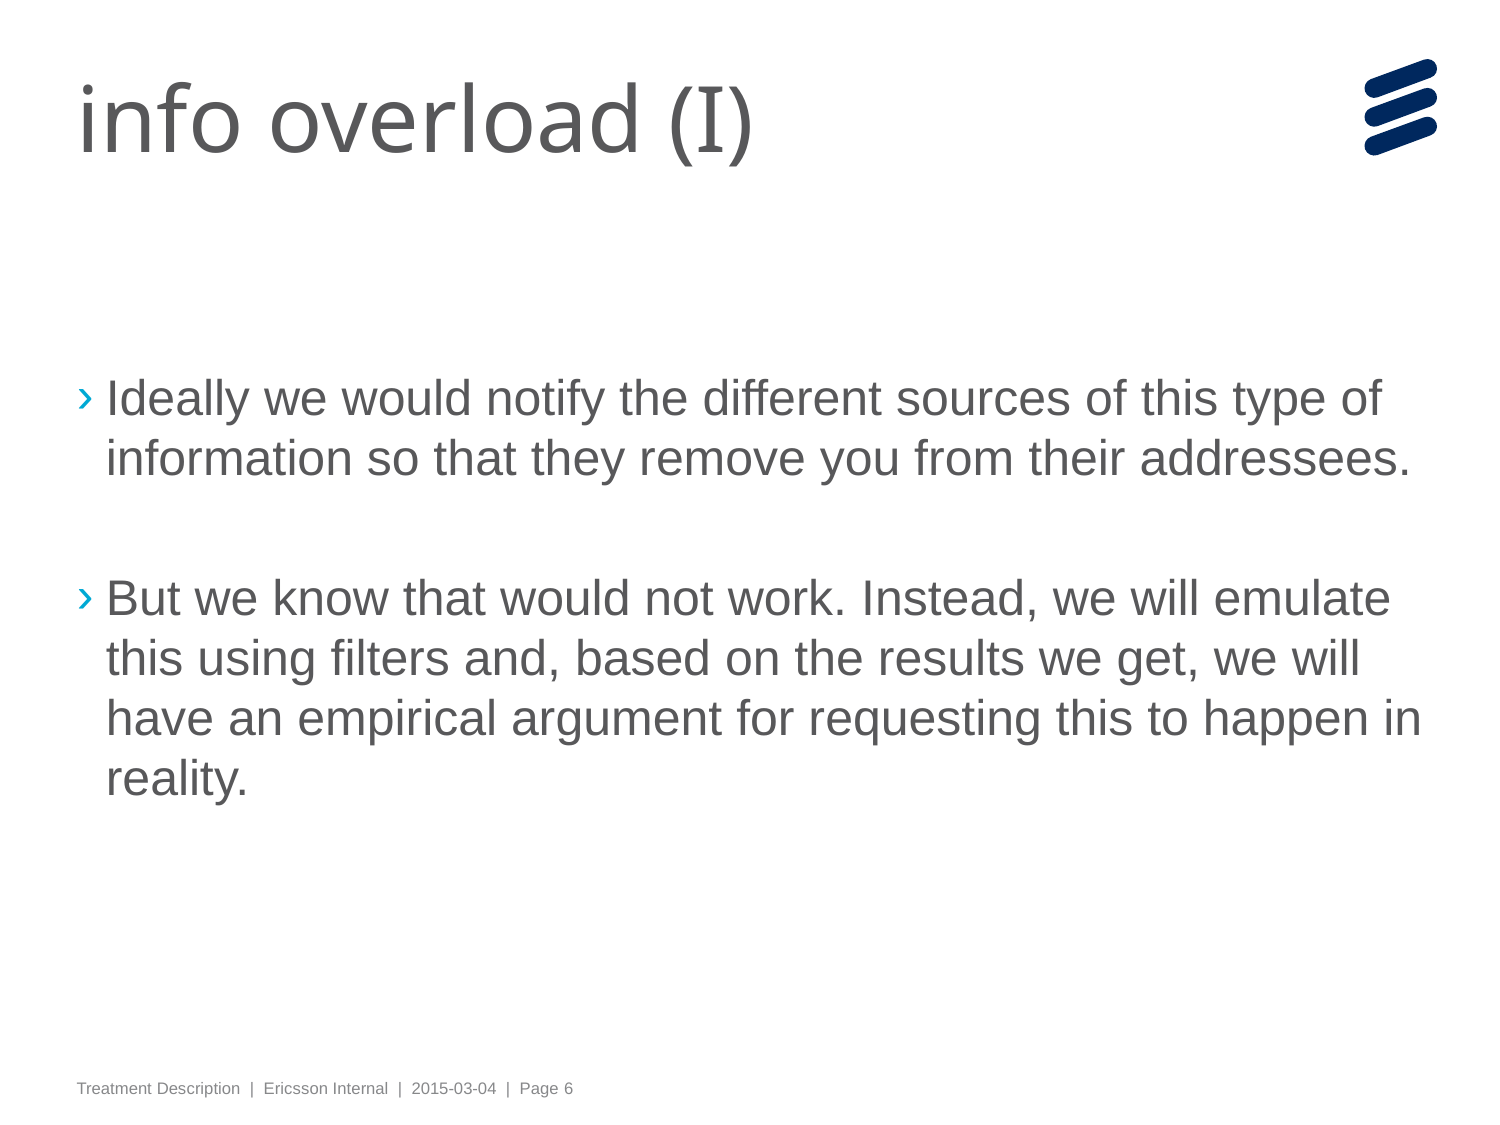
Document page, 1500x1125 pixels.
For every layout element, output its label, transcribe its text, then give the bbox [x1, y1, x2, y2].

title info overload (I) [64, 39, 1295, 218]
list Ideally we would notify the different sources of this type of information so that they remove you from their addressees. But we know that would not work. Instead, we will emulate this using filters and, based on the results we get, we will have an empirical argument for requesting this to happen in reality. [64, 295, 1436, 928]
